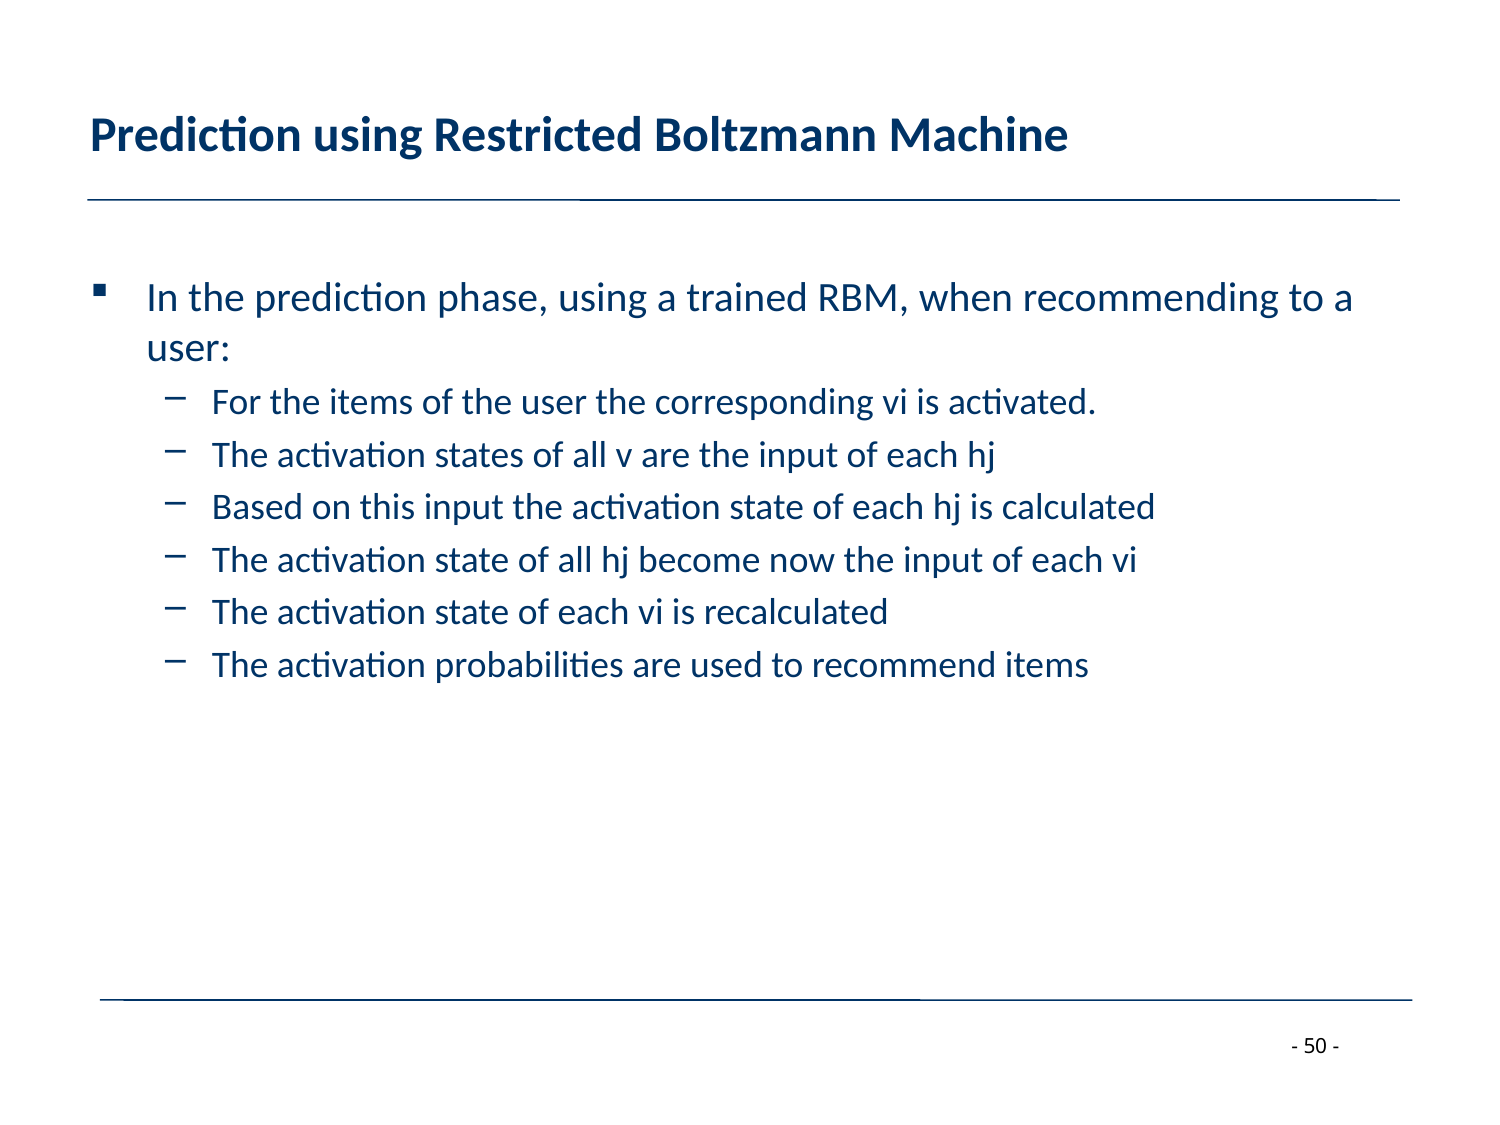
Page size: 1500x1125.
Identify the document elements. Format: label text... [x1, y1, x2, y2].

list In the prediction phase, using a trained RBM, when recommending to a user: For the items of the user the corresponding vi is activated. The activation states of all v are the input of each hj Based on this input the activation state of each hj is calculated The activation state of all hj become now the input of each vi The activation state of each vi is recalculated The activation probabilities are used to recommend items [75, 262, 1425, 1005]
title Prediction using Restricted Boltzmann Machine [75, 37, 1425, 225]
